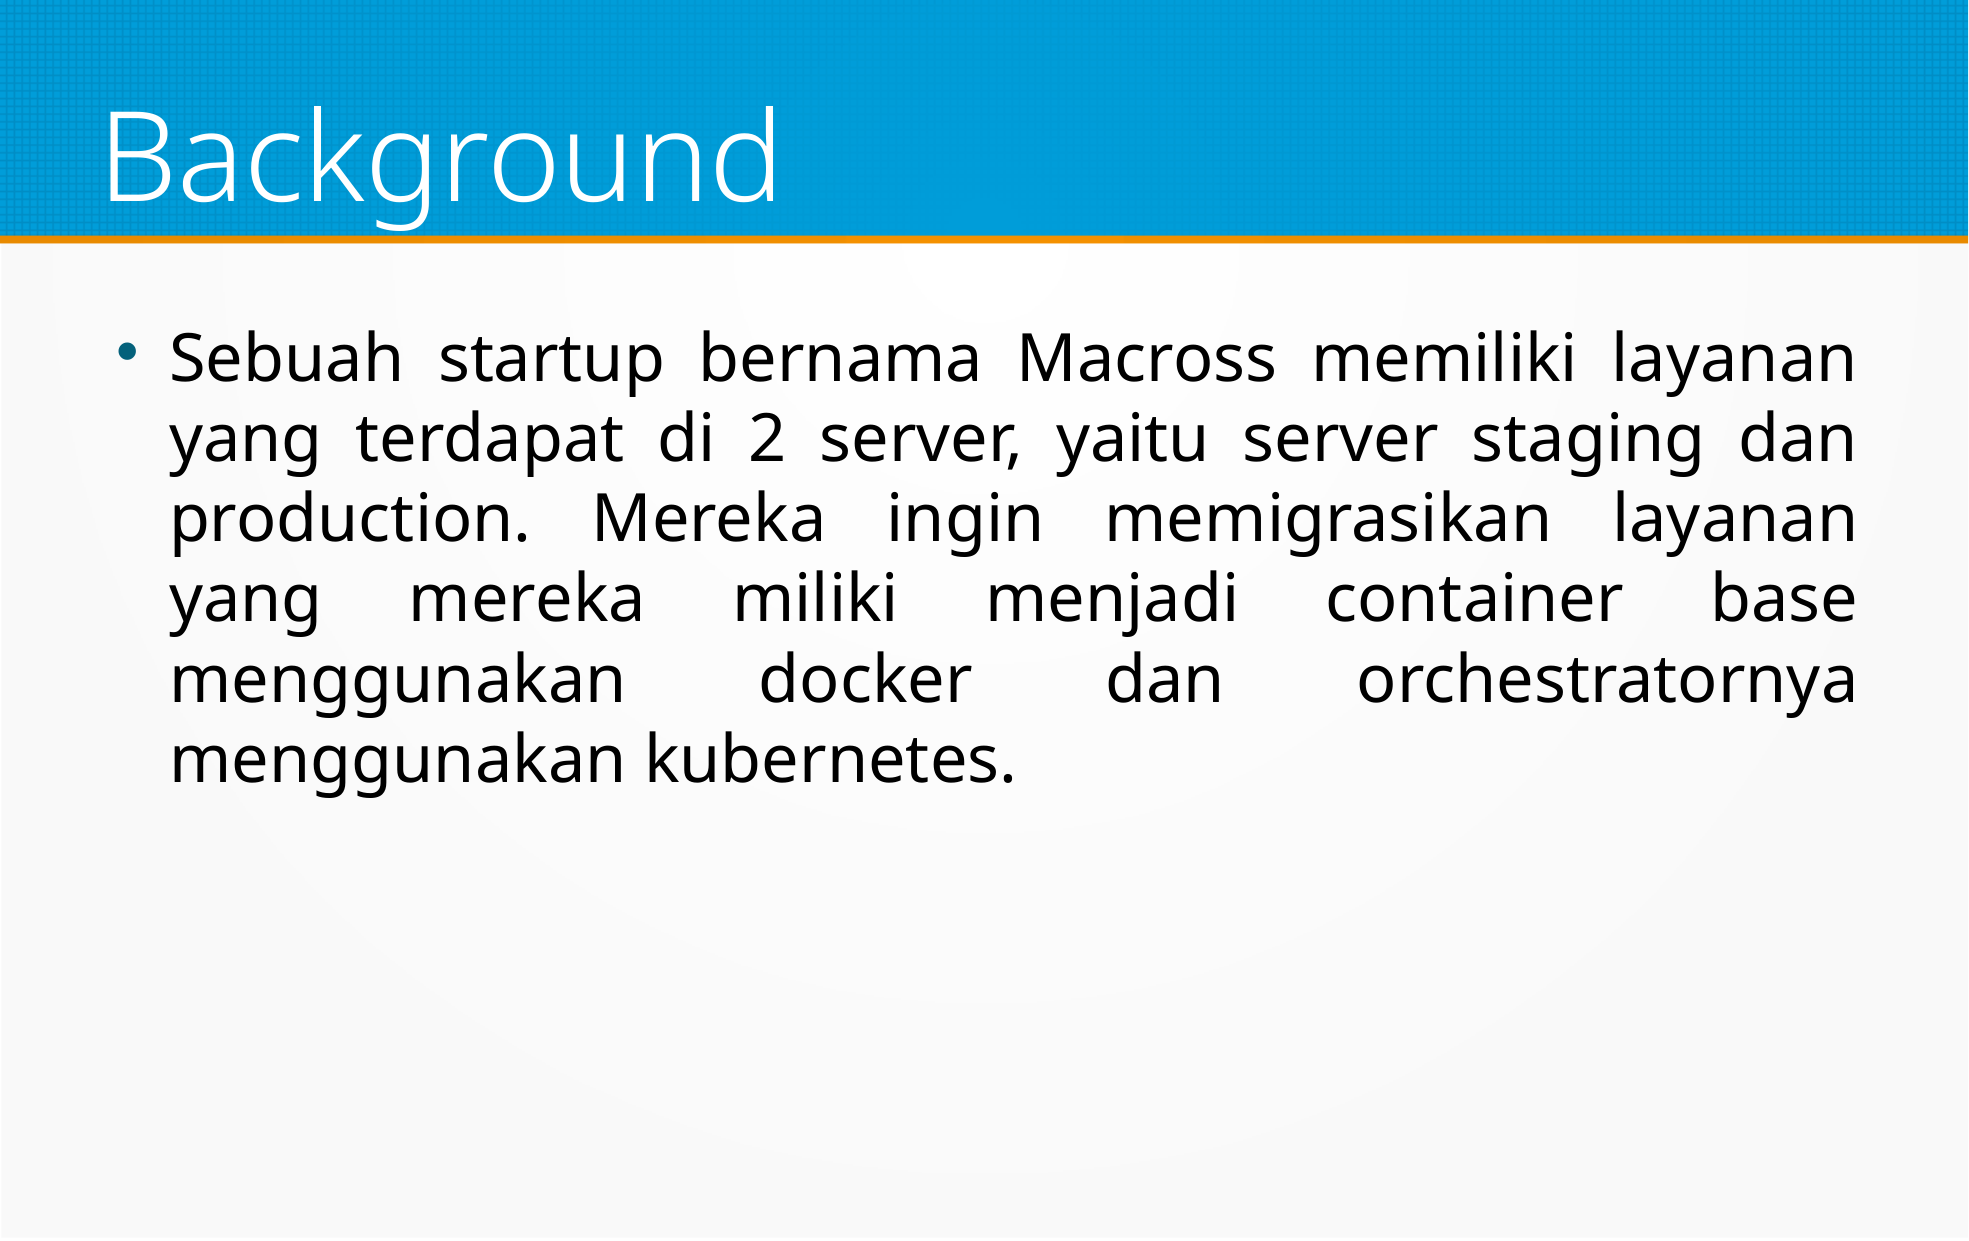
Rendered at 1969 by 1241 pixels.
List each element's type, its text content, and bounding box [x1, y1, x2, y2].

picture [0, 236, 1969, 1241]
text_box Background [98, 19, 1870, 227]
text_box Sebuah startup bernama Macross memiliki layanan yang terdapat di 2 server, yaitu server staging dan production. Mereka ingin memigrasikan layanan yang mereka miliki menjadi container base menggunakan docker dan orchestratornya menggunakan kubernetes. [98, 315, 1860, 1080]
